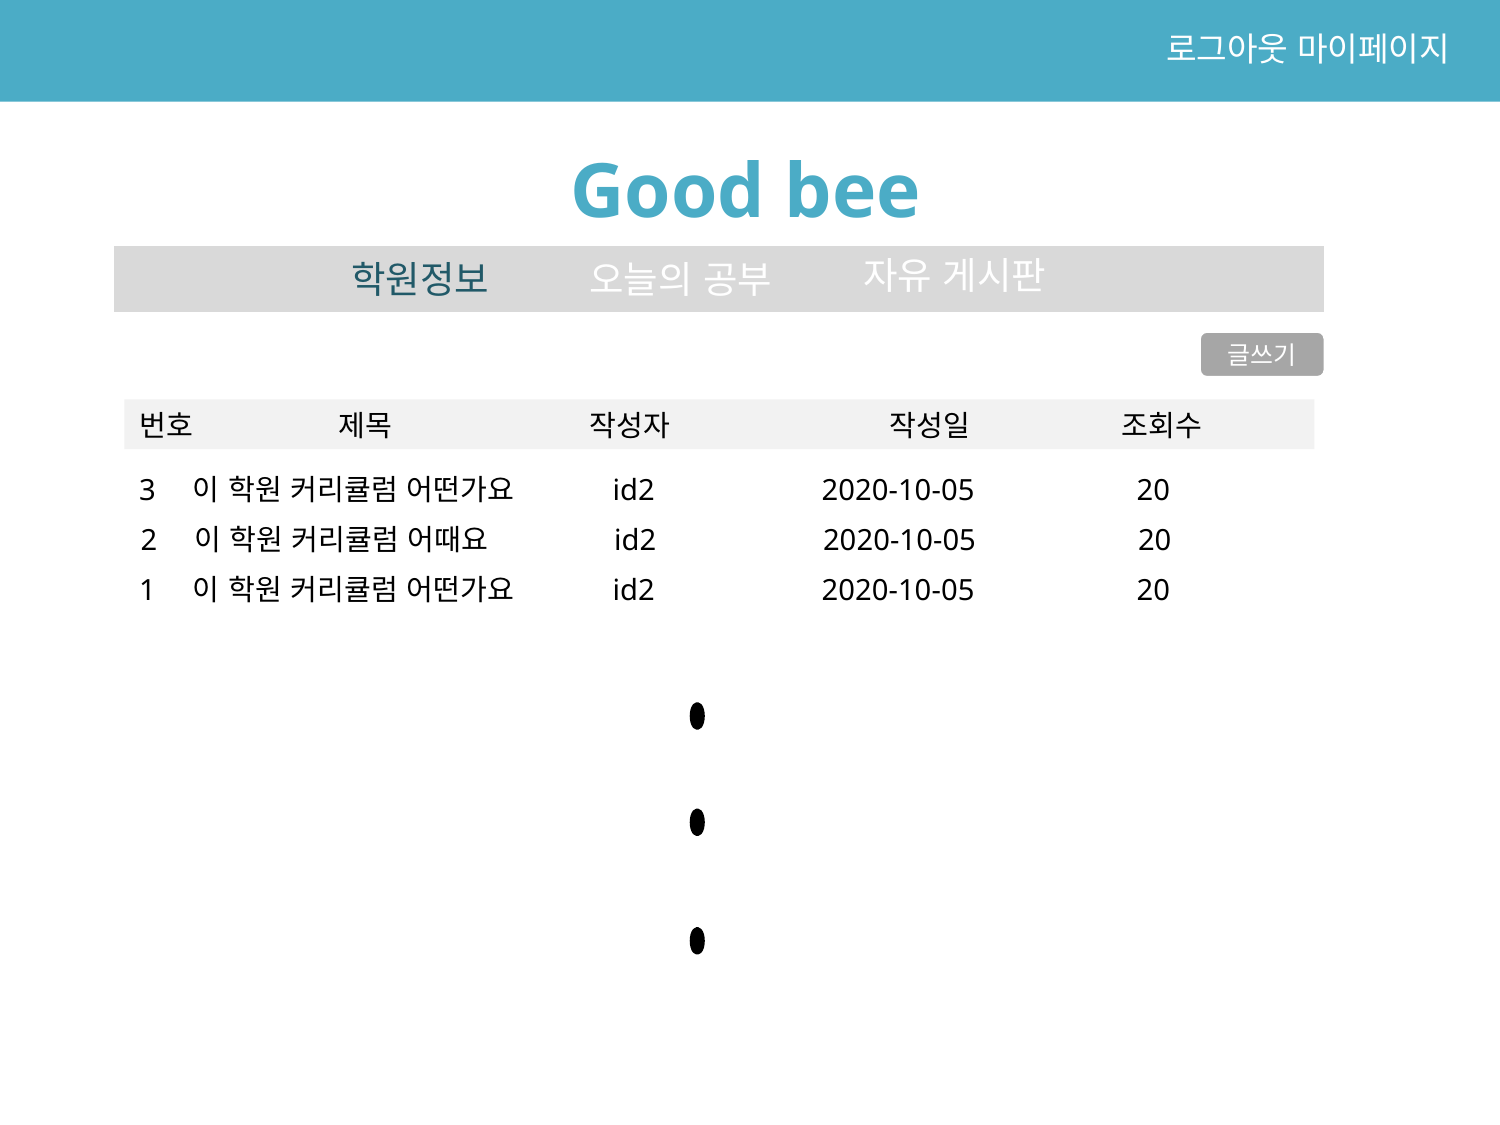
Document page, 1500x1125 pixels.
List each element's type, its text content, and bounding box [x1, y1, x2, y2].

text_box 글쓰기 [1196, 328, 1328, 381]
text_box 자유 게시판 [848, 244, 1105, 304]
text_box 로그아웃 마이페이지 [1151, 20, 1500, 76]
text_box 오늘의 공부 [574, 248, 809, 309]
text_box [689, 702, 705, 730]
text_box 학원정보 [336, 248, 550, 309]
text_box [0, 0, 1500, 104]
text_box 2 이 학원 커리큘럼 어때요 id2 2020-10-05 20 [125, 513, 1349, 564]
text_box [110, 241, 1328, 316]
text_box 1 이 학원 커리큘럼 어떤가요 id2 2020-10-05 20 [124, 563, 1347, 614]
text_box [689, 927, 705, 955]
text_box Good bee [555, 134, 936, 240]
text_box [689, 808, 705, 836]
text_box 3 이 학원 커리큘럼 어떤가요 id2 2020-10-05 20 [124, 463, 1347, 514]
text_box 번호 제목 작성자 작성일 조회수 [124, 399, 1315, 450]
